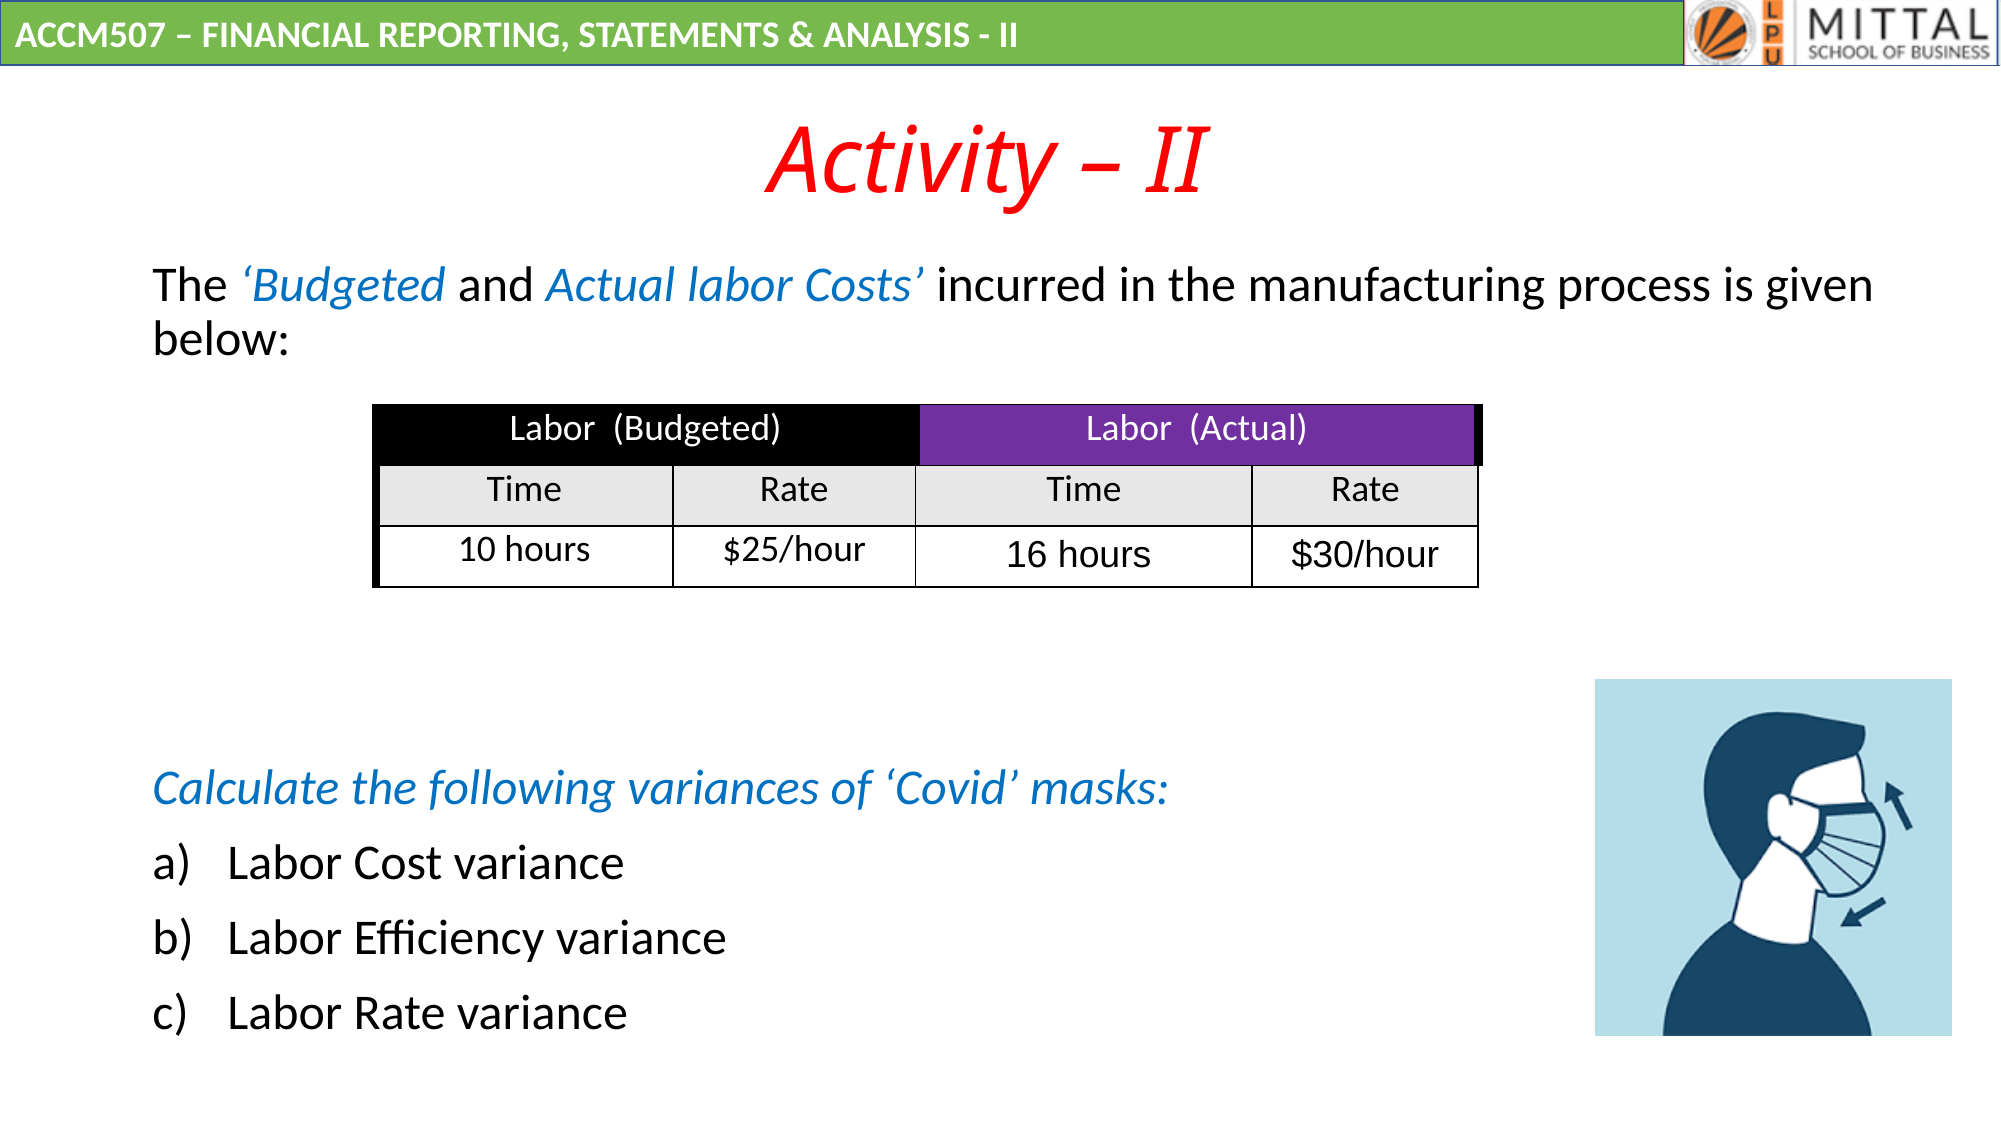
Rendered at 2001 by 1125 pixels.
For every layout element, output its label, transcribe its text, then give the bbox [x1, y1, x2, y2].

table_header Labor (Budgeted) [380, 405, 911, 465]
table_cell Rate [674, 466, 915, 525]
table_cell 10 hours [380, 527, 672, 586]
table_cell 16 hours [916, 527, 1251, 586]
list The ‘Budgeted and Actual labor Costs’ incurred in the manufacturing process is given below: Calculate the following variances of ‘Covid’ masks: Labor Cost variance Labor Efficiency variance Labor Rate variance [137, 251, 1890, 1112]
table_cell Time [916, 466, 1251, 525]
table_cell Rate [1253, 466, 1477, 525]
table_cell $30/hour [1253, 527, 1477, 586]
table_cell $25/hour [674, 527, 915, 586]
picture [1683, 0, 2001, 65]
title Activity – II [137, 89, 1863, 237]
table_cell Time [380, 466, 672, 525]
picture [1595, 679, 1952, 1036]
table_header Labor (Actual) [920, 405, 1474, 465]
